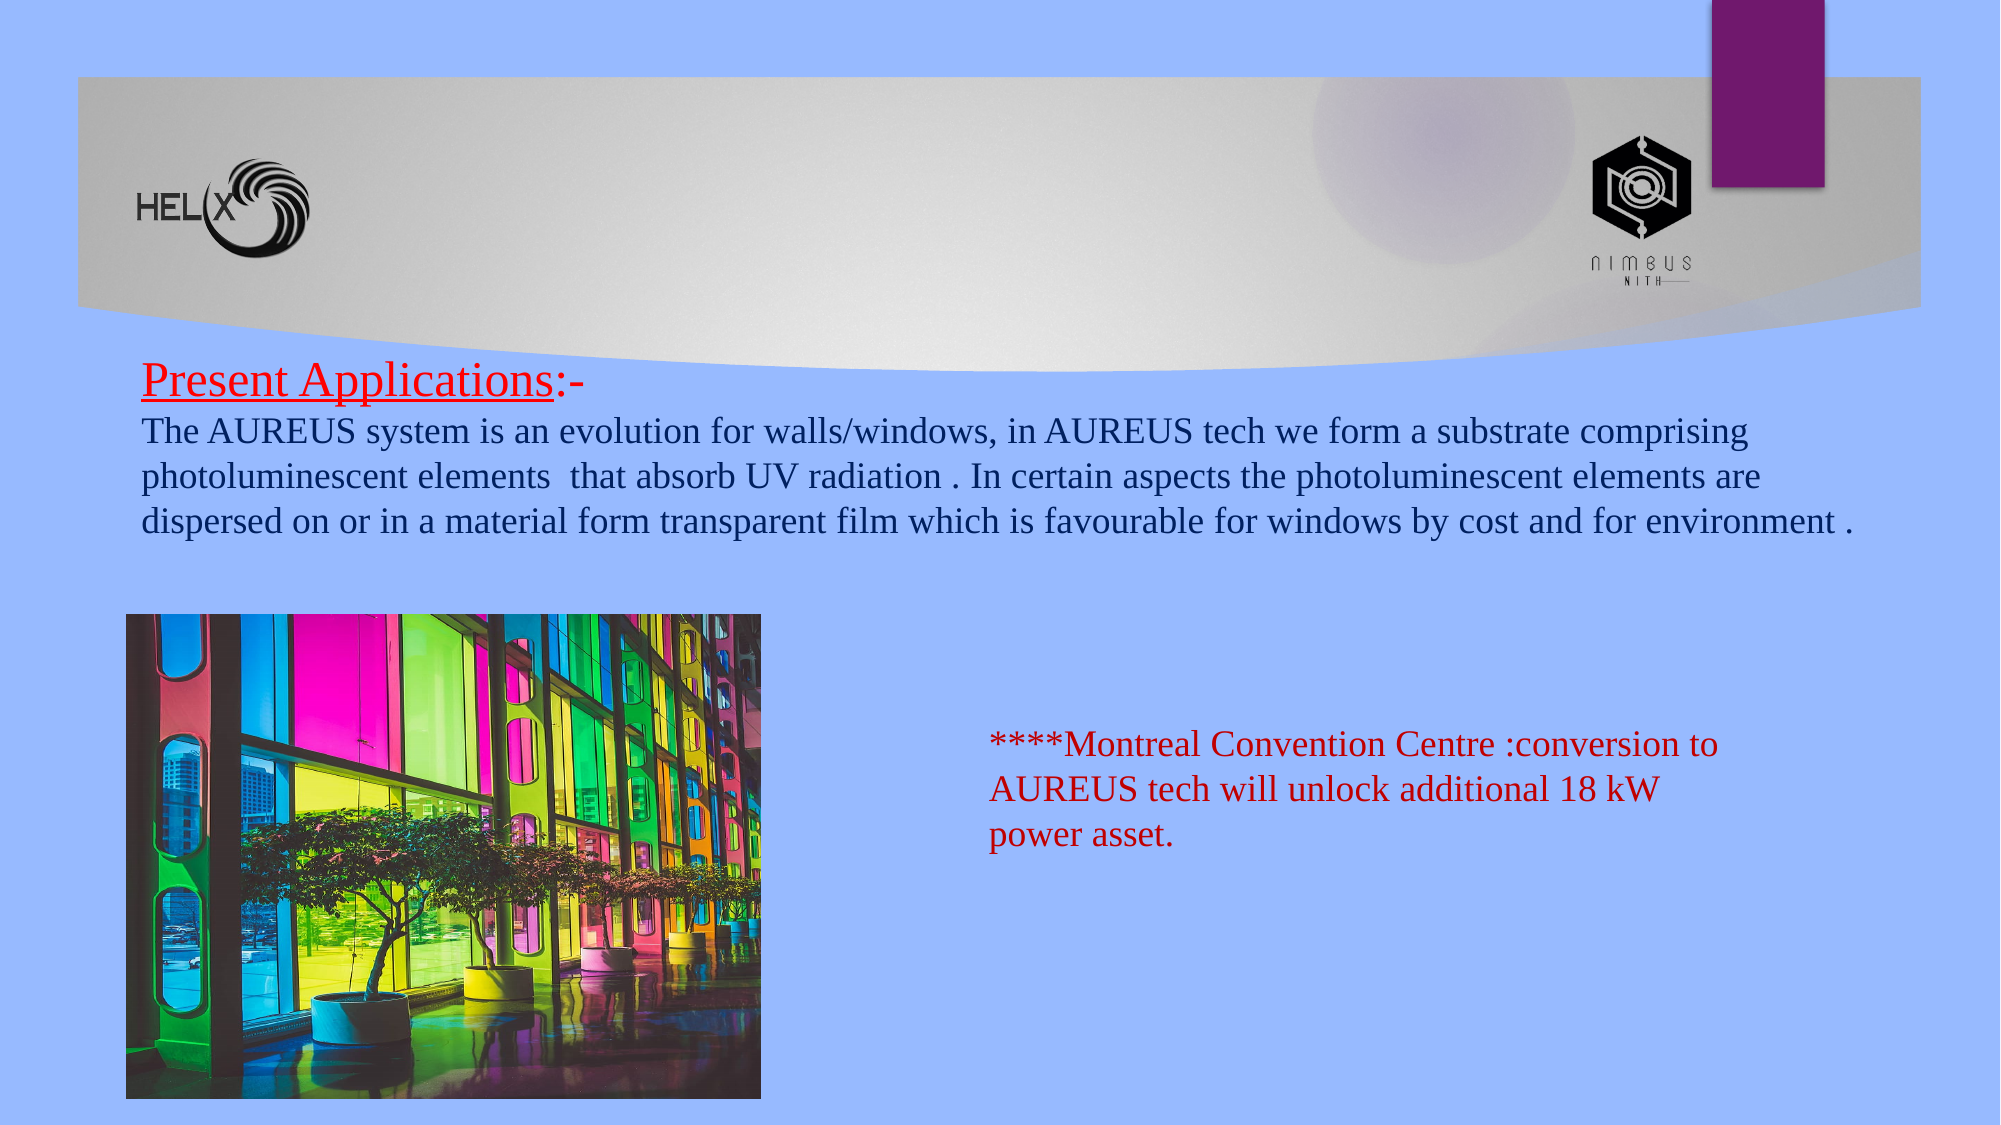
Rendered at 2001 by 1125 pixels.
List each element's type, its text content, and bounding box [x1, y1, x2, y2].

picture [125, 614, 761, 1100]
picture [77, 69, 374, 366]
text_box ****Montreal Convention Centre :conversion to AUREUS tech will unlock additional 18 kW power asset. [973, 711, 1743, 862]
title Present Applications:- The AUREUS system is an evolution for walls/windows, in AUREUS tech we form a substrate comprising photoluminescent elements that absorb UV radiation . In certain aspects the photoluminescent elements are dispersed on or in a material form transparent film which is favourable for windows by cost and for environment . [126, 380, 1874, 597]
picture [1471, 120, 1798, 453]
